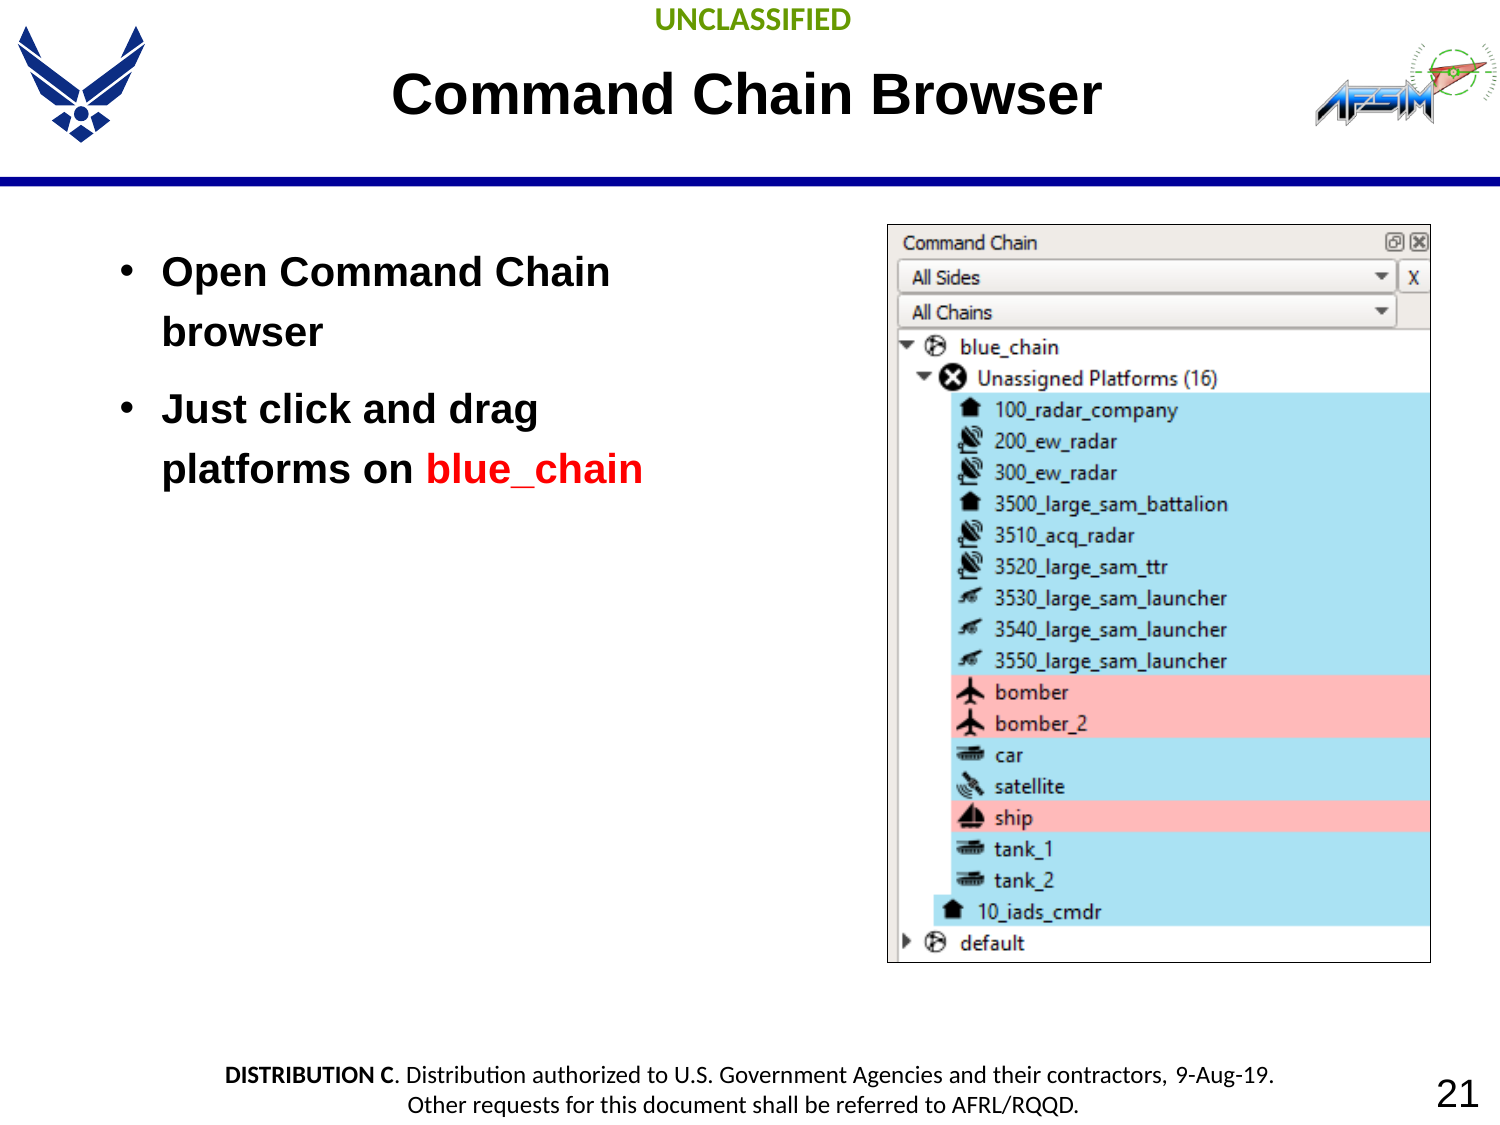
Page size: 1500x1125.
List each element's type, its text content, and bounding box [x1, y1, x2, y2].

list Open Command Chain browser Just click and drag platforms on blue_chain [62, 224, 725, 971]
picture [887, 224, 1431, 963]
picture [1423, 4, 1500, 172]
title Command Chain Browser [72, 0, 1423, 186]
